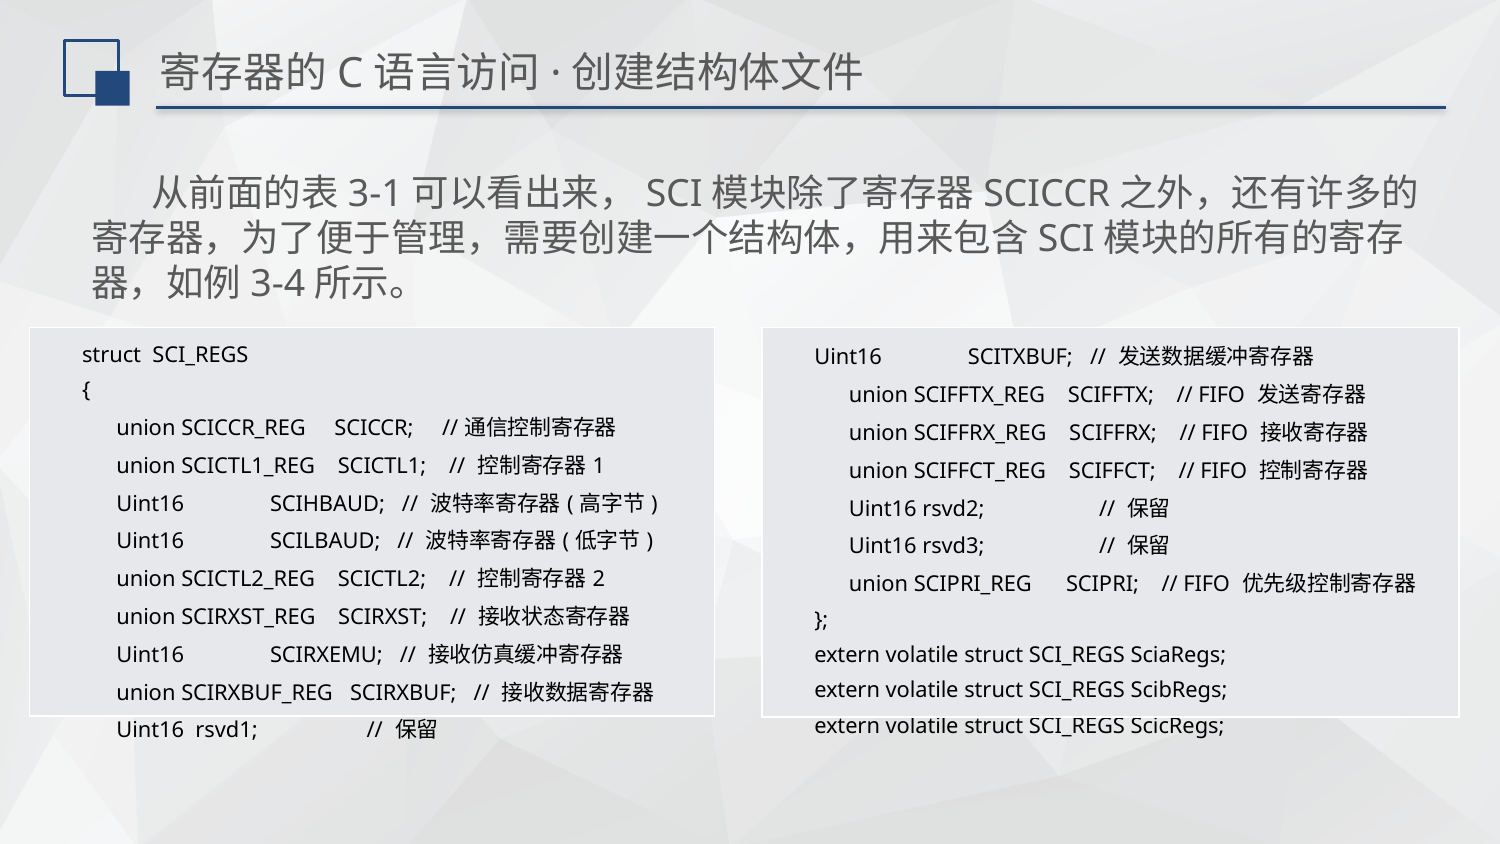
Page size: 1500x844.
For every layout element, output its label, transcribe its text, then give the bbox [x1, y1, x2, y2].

text_box 从前面的表3-1可以看出来，SCI模块除了寄存器SCICCR之外，还有许多的寄存器，为了便于管理，需要创建一个结构体，用来包含SCI模块的所有的寄存器，如例3-4所示。 [76, 161, 1447, 311]
table_header struct SCI_REGS { union SCICCR_REG SCICCR; //通信控制寄存器 union SCICTL1_REG SCICTL1; // 控制寄存器1 Uint16 SCIHBAUD; // 波特率寄存器(高字节) Uint16 SCILBAUD; // 波特率寄存器(低字节) union SCICTL2_REG SCICTL2; // 控制寄存器2 union SCIRXST_REG SCIRXST; // 接收状态寄存器 Uint16 SCIRXEMU; // 接收仿真缓冲寄存器 union SCIRXBUF_REG SCIRXBUF; // 接收数据寄存器 Uint16 rsvd1; // 保留 [30, 328, 714, 715]
table_header Uint16 SCITXBUF; // 发送数据缓冲寄存器 union SCIFFTX_REG SCIFFTX; // FIFO 发送寄存器 union SCIFFRX_REG SCIFFRX; // FIFO 接收寄存器 union SCIFFCT_REG SCIFFCT; // FIFO 控制寄存器 Uint16 rsvd2; // 保留 Uint16 rsvd3; // 保留 union SCIPRI_REG SCIPRI; // FIFO 优先级控制寄存器 }; extern volatile struct SCI_REGS SciaRegs; extern volatile struct SCI_REGS ScibRegs; extern volatile struct SCI_REGS ScicRegs; [763, 328, 1458, 716]
title 寄存器的C语言访问·创建结构体文件 [148, 43, 1117, 99]
picture [0, 0, 1500, 844]
